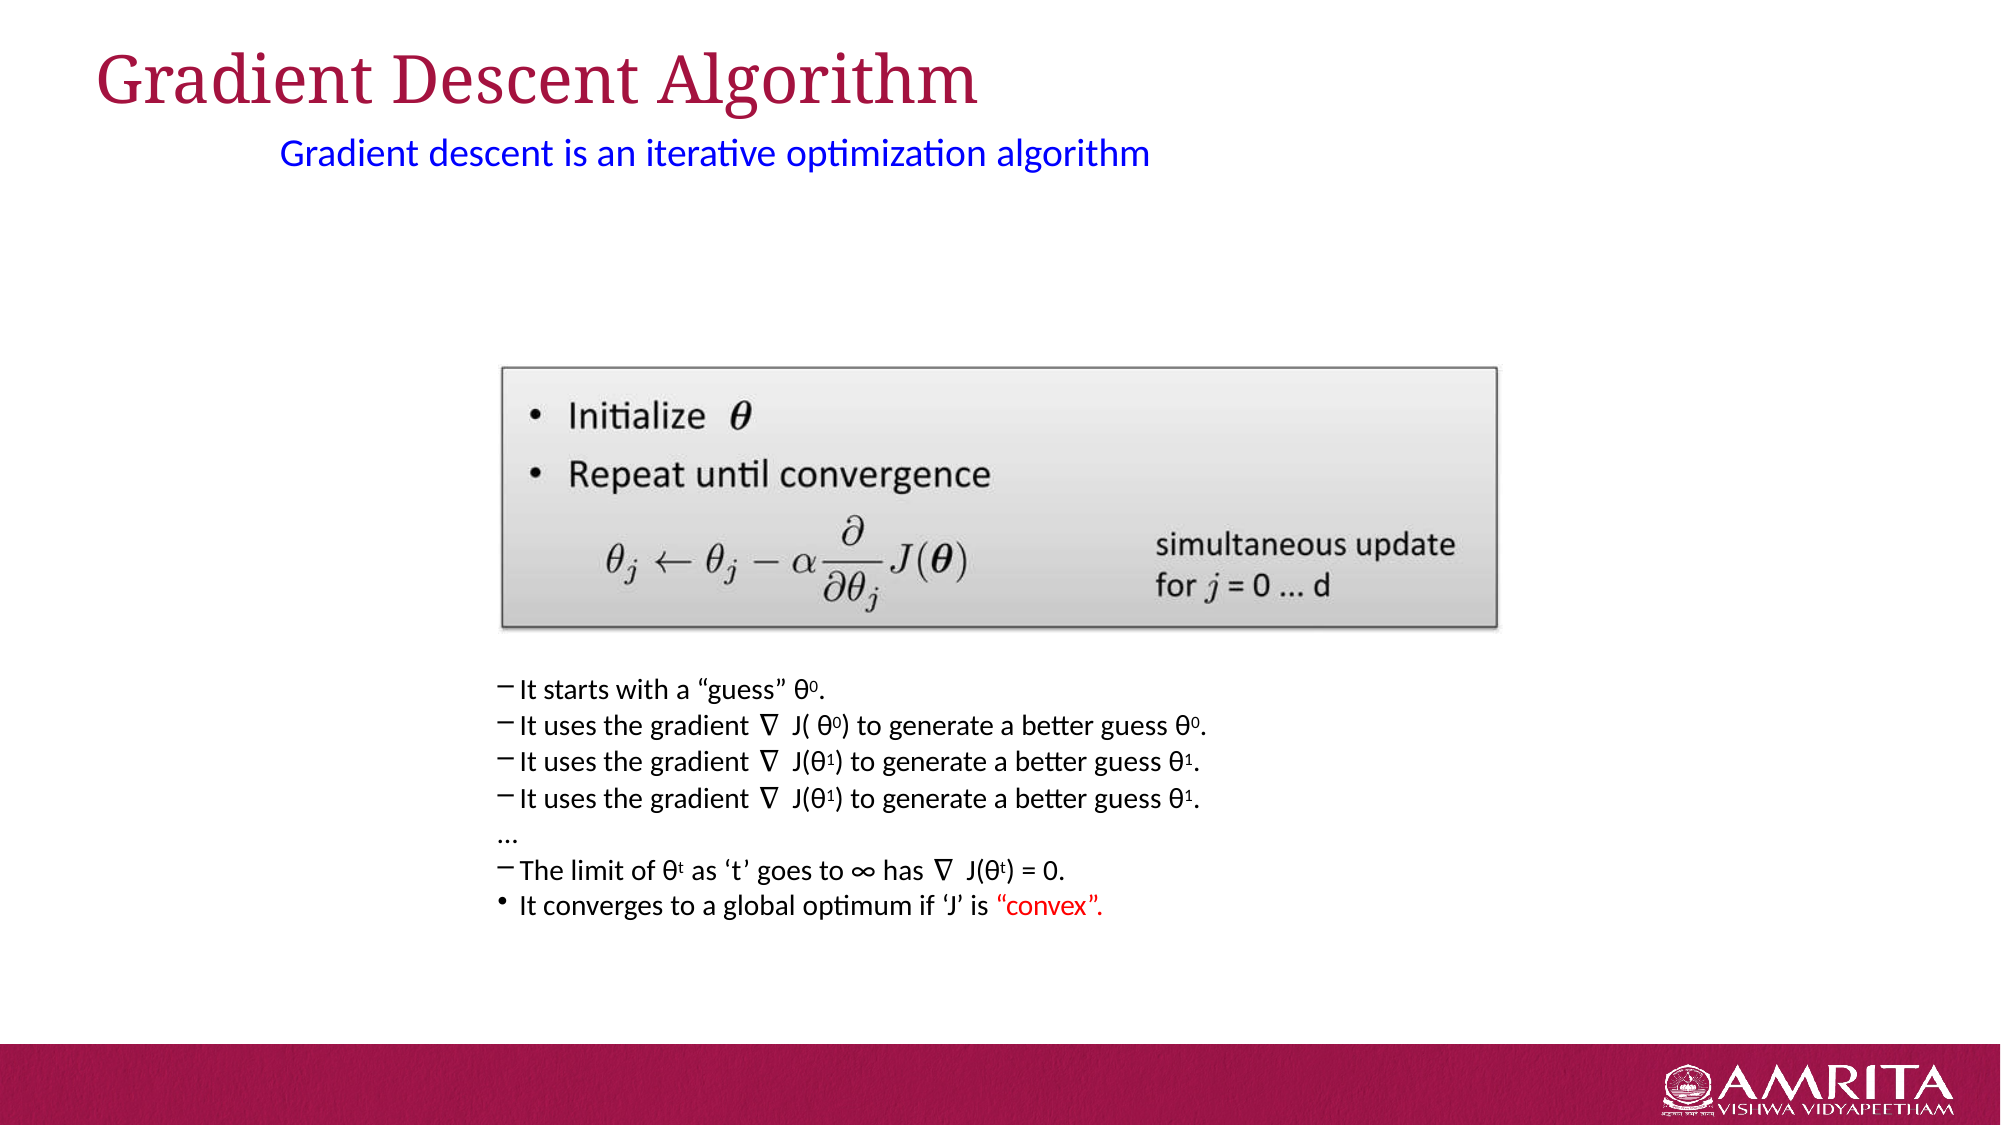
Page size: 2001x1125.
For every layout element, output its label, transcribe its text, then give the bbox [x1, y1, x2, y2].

picture [0, 1044, 2001, 1125]
text_box It starts with a “guess” θ0. It uses the gradient ∇ J( θ0) to generate a better guess θ0. It uses the gradient ∇ J(θ1) to generate a better guess θ1. It uses the gradient ∇ J(θ1) to generate a better guess θ1. … The limit of θt as ‘t’ goes to ∞ has ∇ J(θt) = 0. It converges to a global optimum if ‘J’ is “convex”. [492, 666, 1216, 922]
picture [498, 364, 1503, 634]
title Gradient Descent Algorithm Gradient descent is an iterative optimization algorithm [93, 0, 1933, 200]
